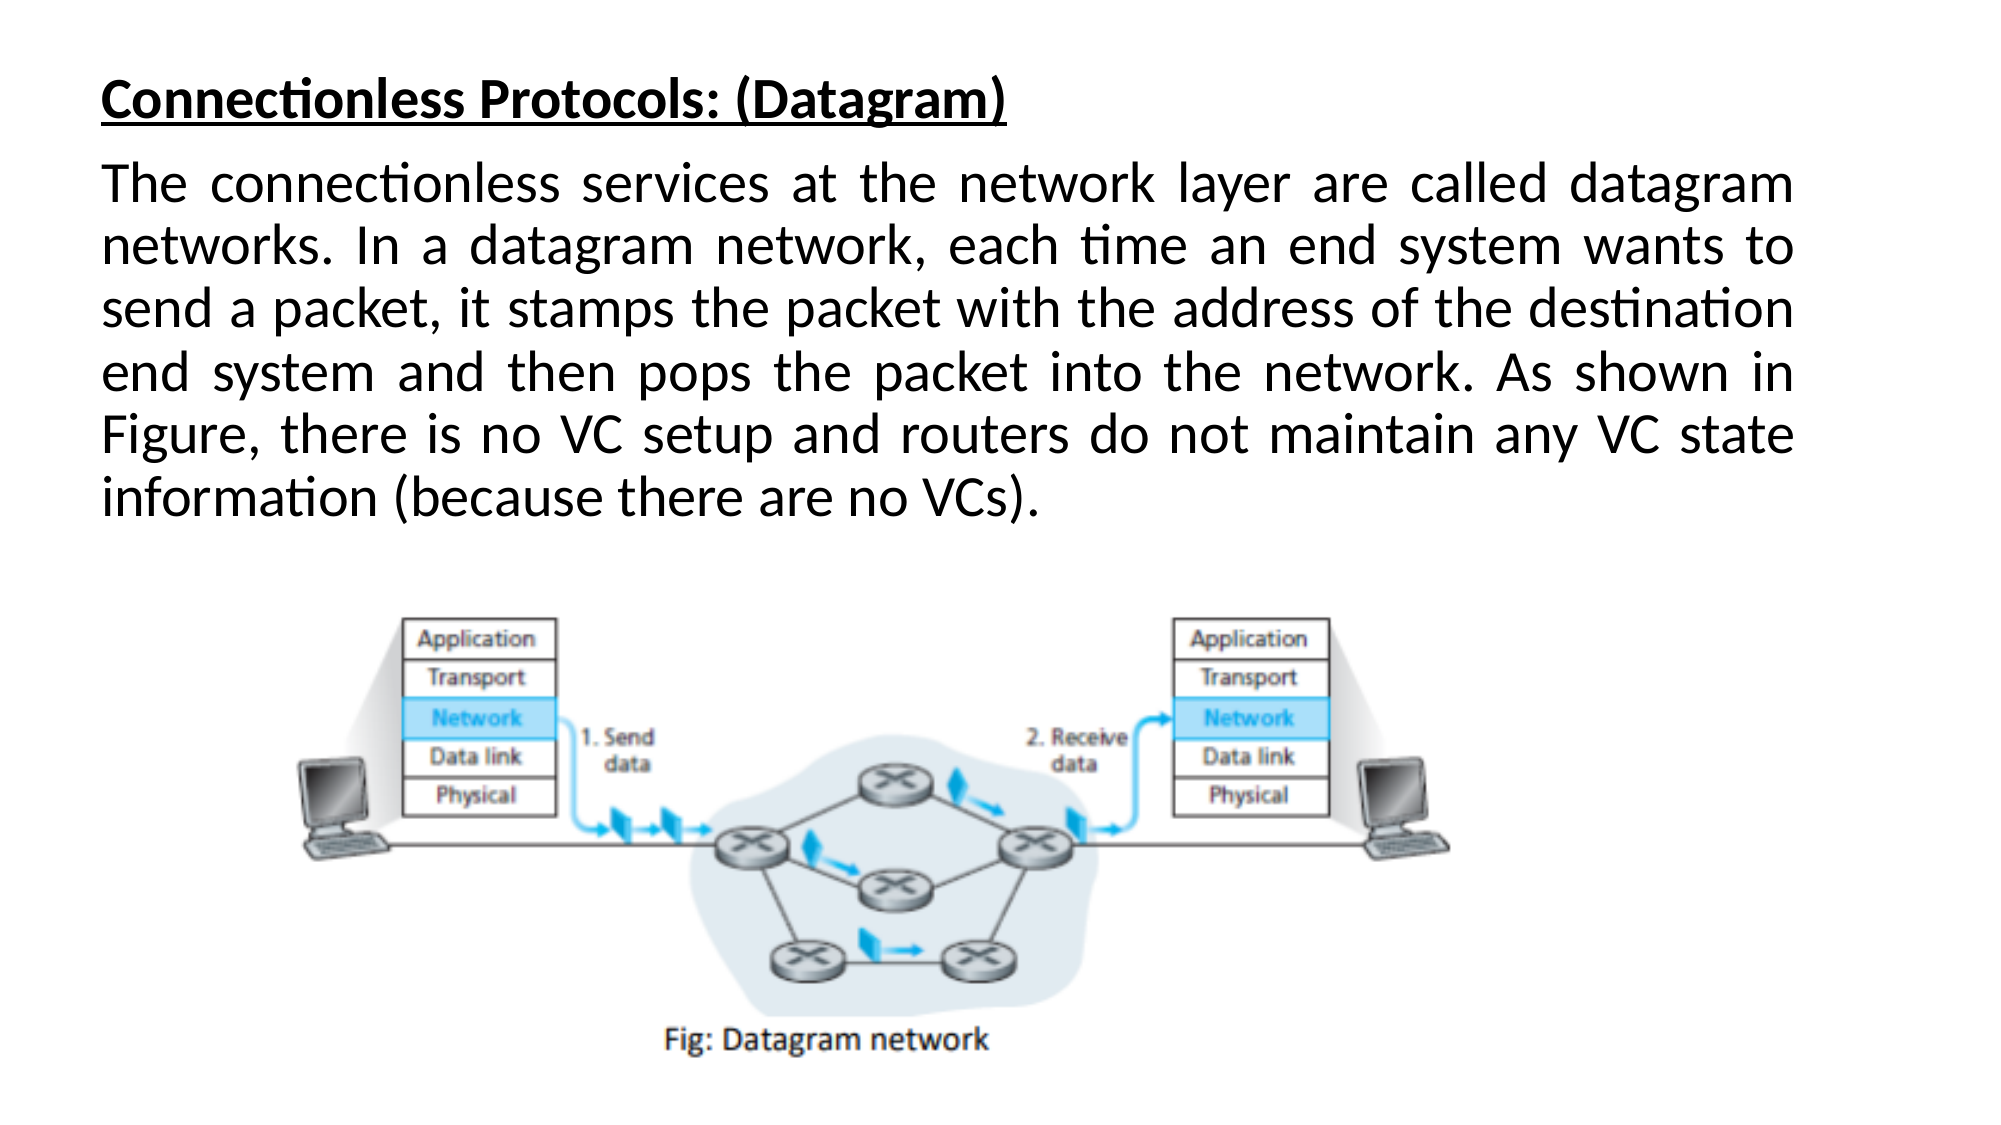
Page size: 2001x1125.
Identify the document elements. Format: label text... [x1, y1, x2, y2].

list Connectionless Protocols: (Datagram) The connectionless services at the network layer are called datagram networks. In a datagram network, each time an end system wants to send a packet, it stamps the packet with the address of the destination end system and then pops the packet into the network. As shown in Figure, there is no VC setup and routers do not maintain any VC state information (because there are no VCs). [85, 60, 1811, 971]
picture [228, 592, 1613, 1078]
